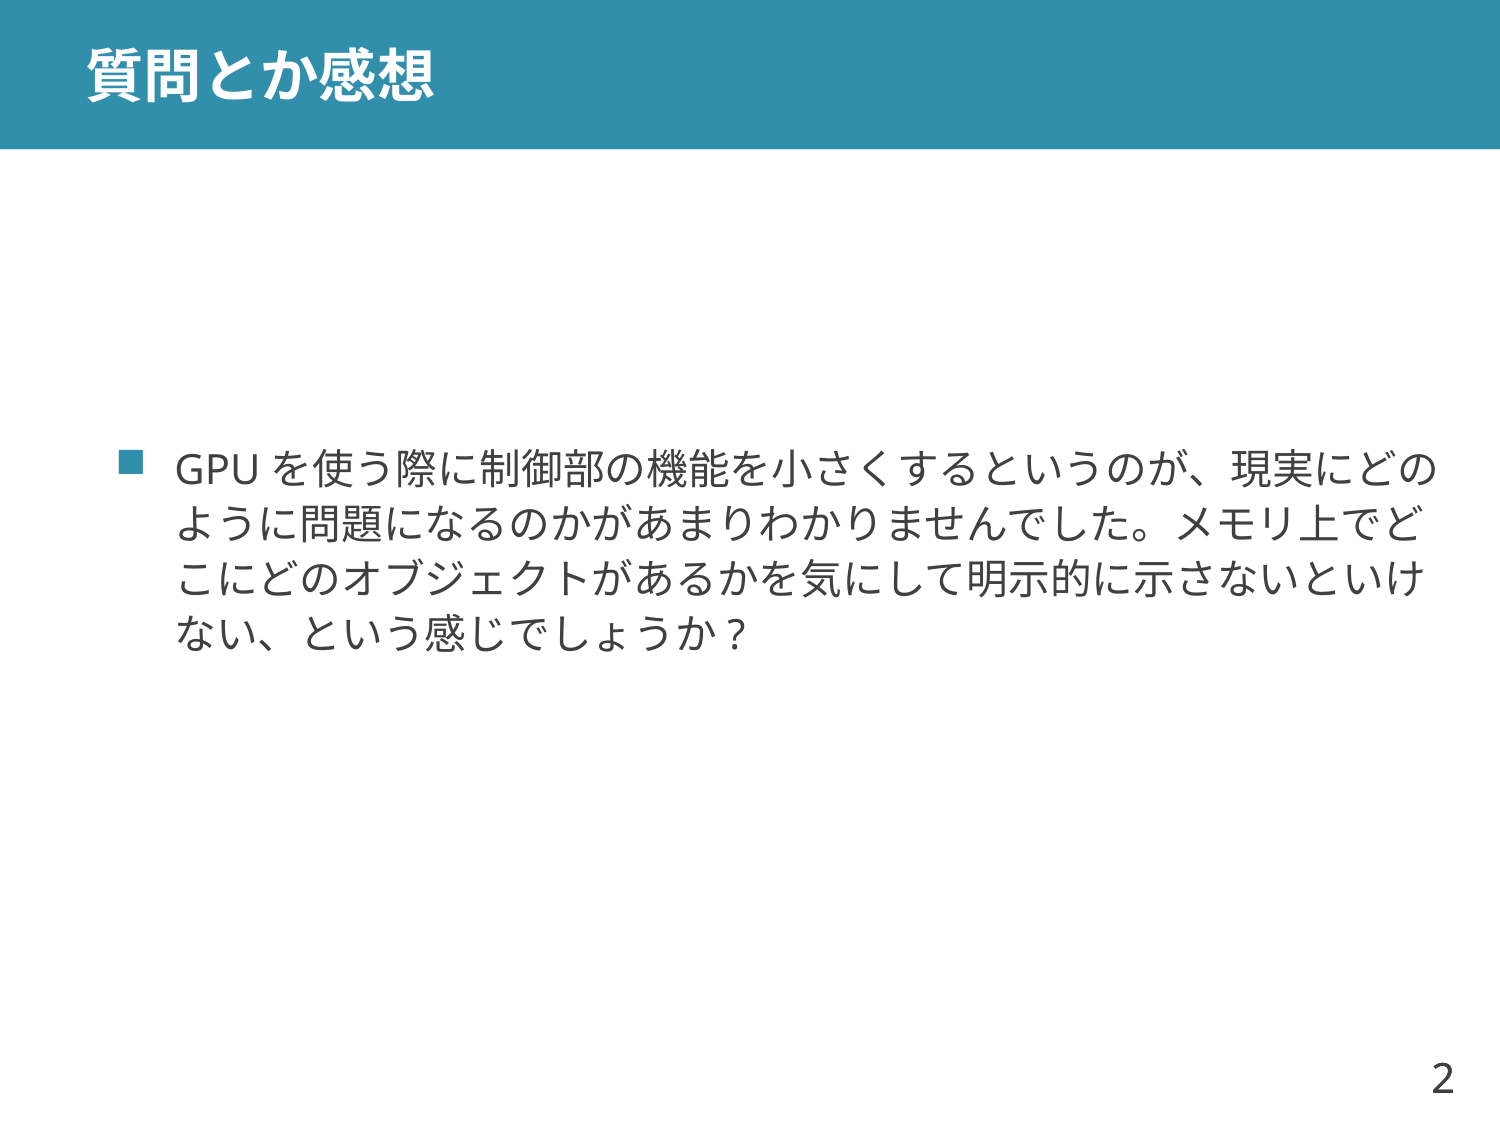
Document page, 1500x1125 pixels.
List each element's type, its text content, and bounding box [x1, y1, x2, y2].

title 質問とか感想 [70, 0, 1500, 150]
list GPUを使う際に制御部の機能を小さくするというのが、現実にどのように問題になるのかがあまりわかりませんでした。メモリ上でどこにどのオブジェクトがあるかを気にして明示的に示さないといけない、という感じでしょうか? [100, 178, 1459, 1036]
